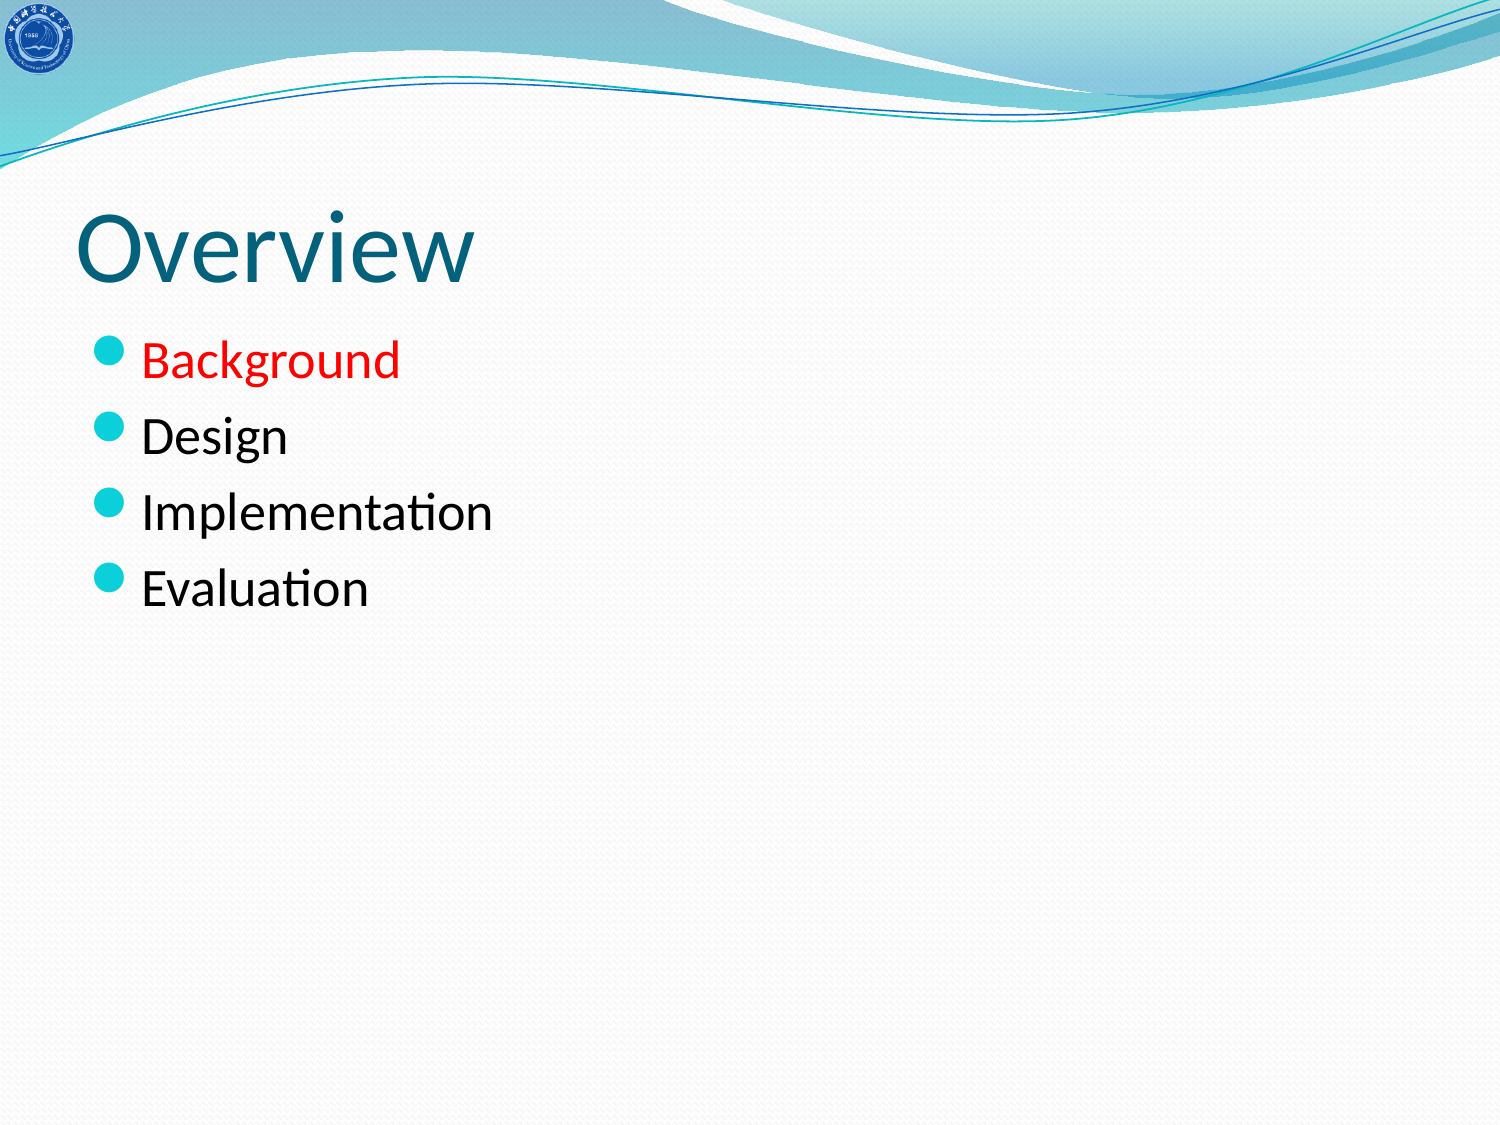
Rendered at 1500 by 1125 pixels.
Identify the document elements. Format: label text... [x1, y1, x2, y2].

picture [0, 0, 77, 77]
title Overview [75, 115, 1425, 303]
list Background Design Implementation Evaluation [75, 317, 1425, 1038]
